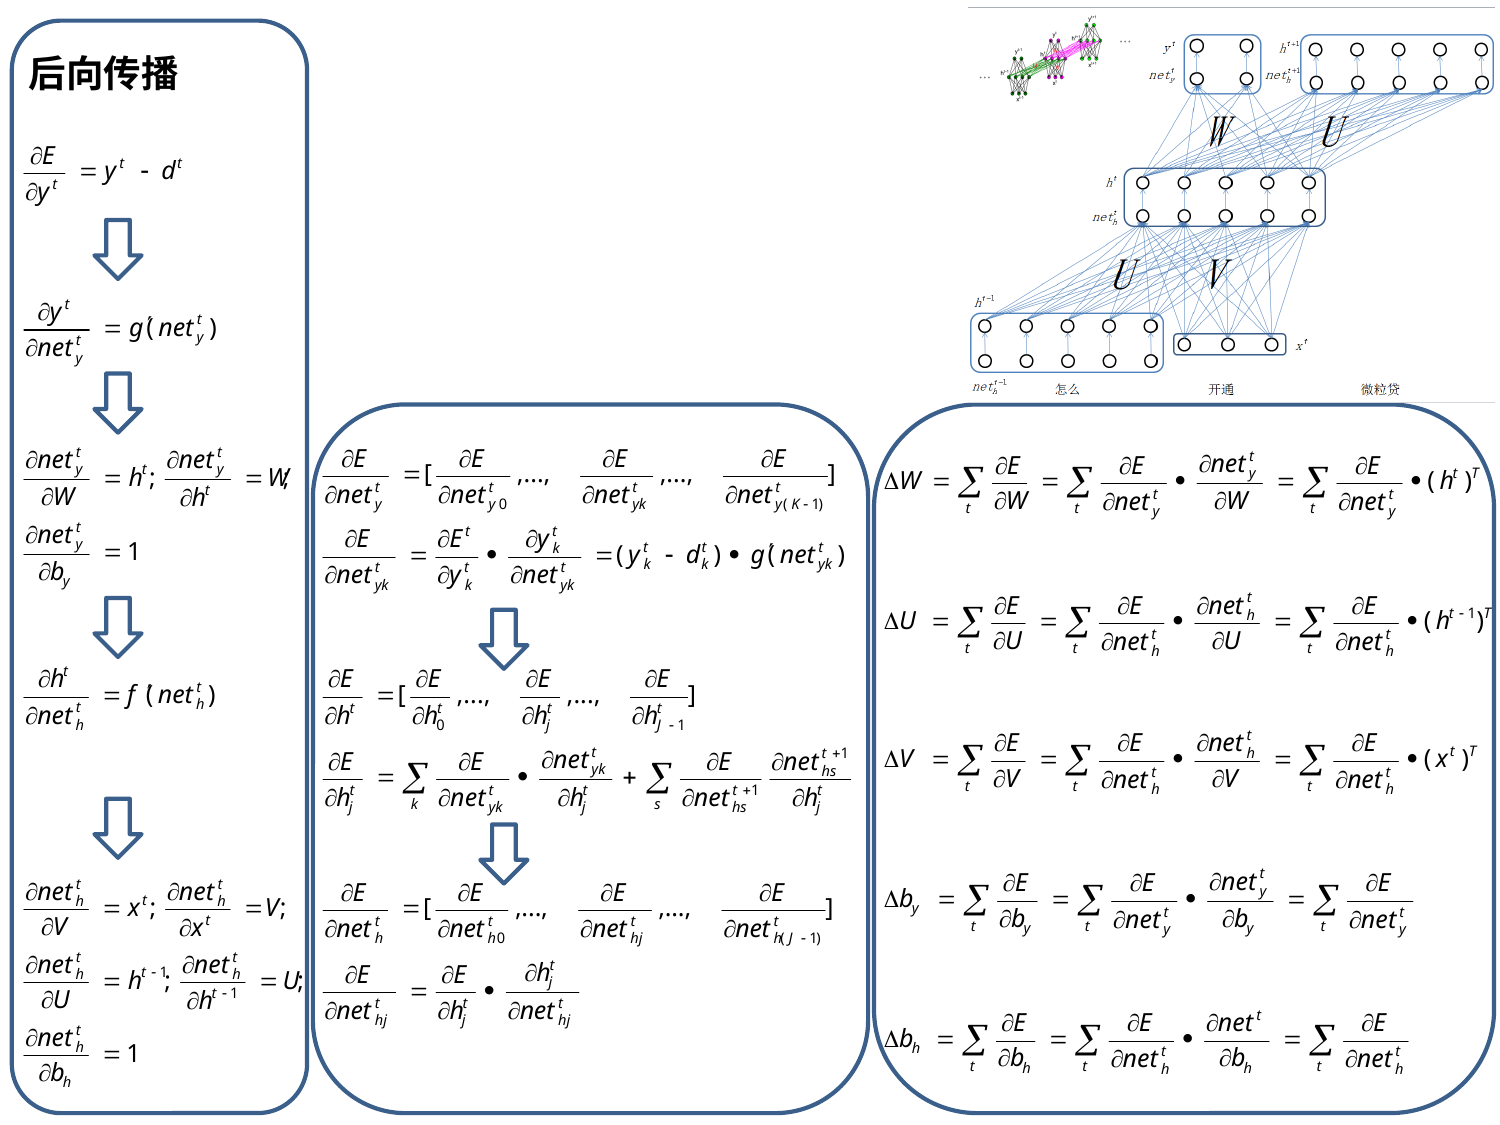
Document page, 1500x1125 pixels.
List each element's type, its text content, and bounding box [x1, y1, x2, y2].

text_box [879, 585, 1500, 662]
text_box 后向传播 [13, 42, 333, 103]
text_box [19, 138, 191, 210]
picture [968, 6, 1495, 403]
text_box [318, 439, 851, 599]
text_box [879, 444, 1489, 524]
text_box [19, 439, 296, 595]
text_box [19, 659, 221, 736]
text_box [871, 486, 1497, 1116]
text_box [19, 872, 310, 1094]
text_box [26, 1102, 293, 1116]
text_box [318, 660, 857, 857]
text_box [879, 723, 1487, 800]
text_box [879, 1003, 1414, 1079]
text_box [17, 18, 301, 42]
text_box [310, 402, 871, 1116]
text_box [9, 51, 310, 1085]
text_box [318, 874, 838, 1034]
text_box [19, 292, 223, 370]
text_box [894, 403, 1474, 442]
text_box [879, 861, 1418, 942]
